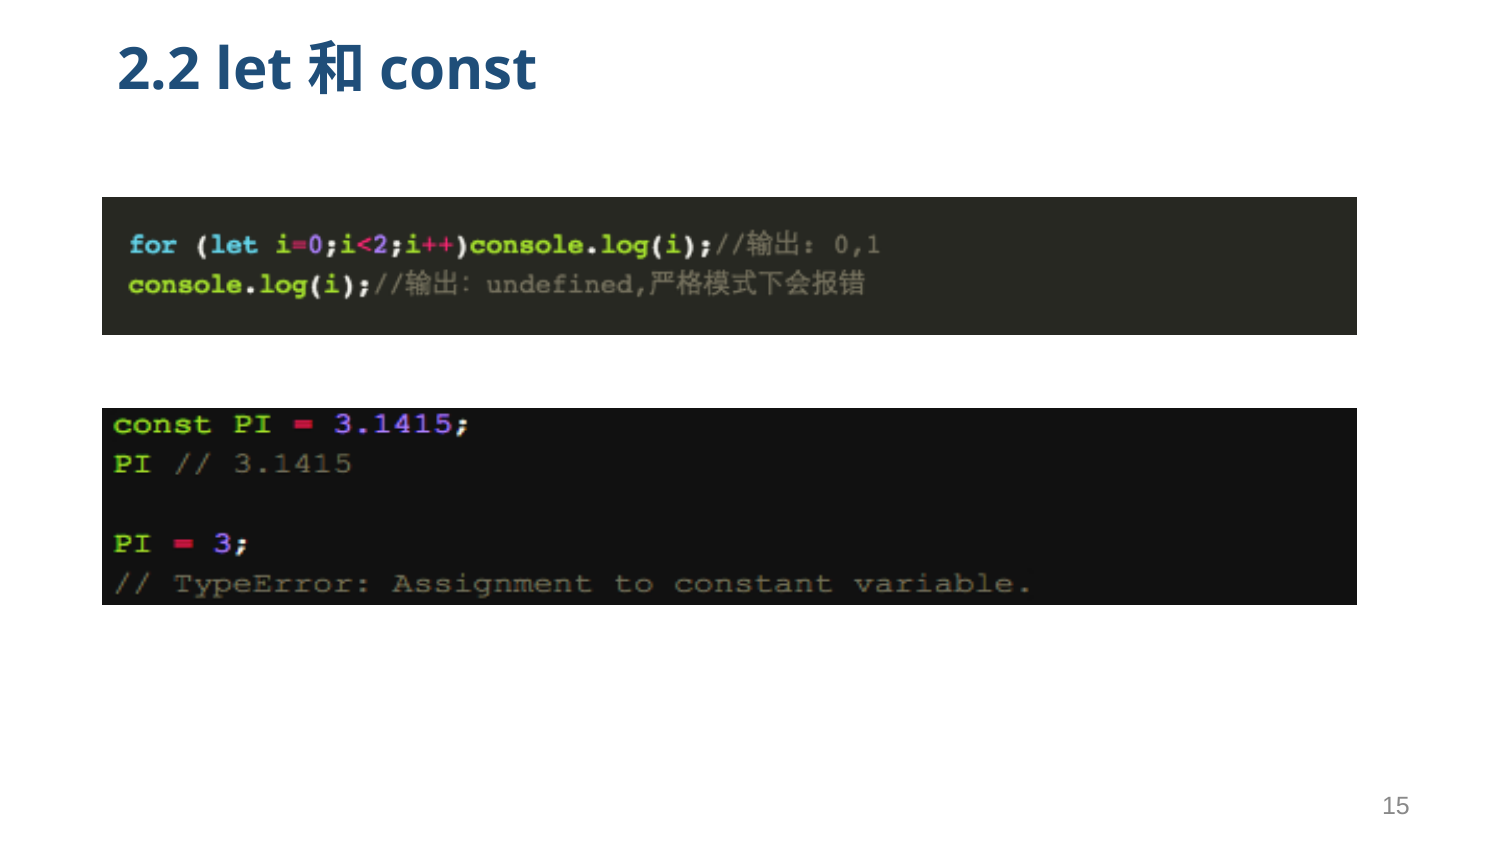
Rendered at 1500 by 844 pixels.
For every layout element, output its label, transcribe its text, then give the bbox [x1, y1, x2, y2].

slide_number 15 [1074, 782, 1425, 827]
picture [102, 197, 1357, 336]
title 2.2 let和const [102, 39, 1292, 124]
picture [102, 408, 1357, 605]
